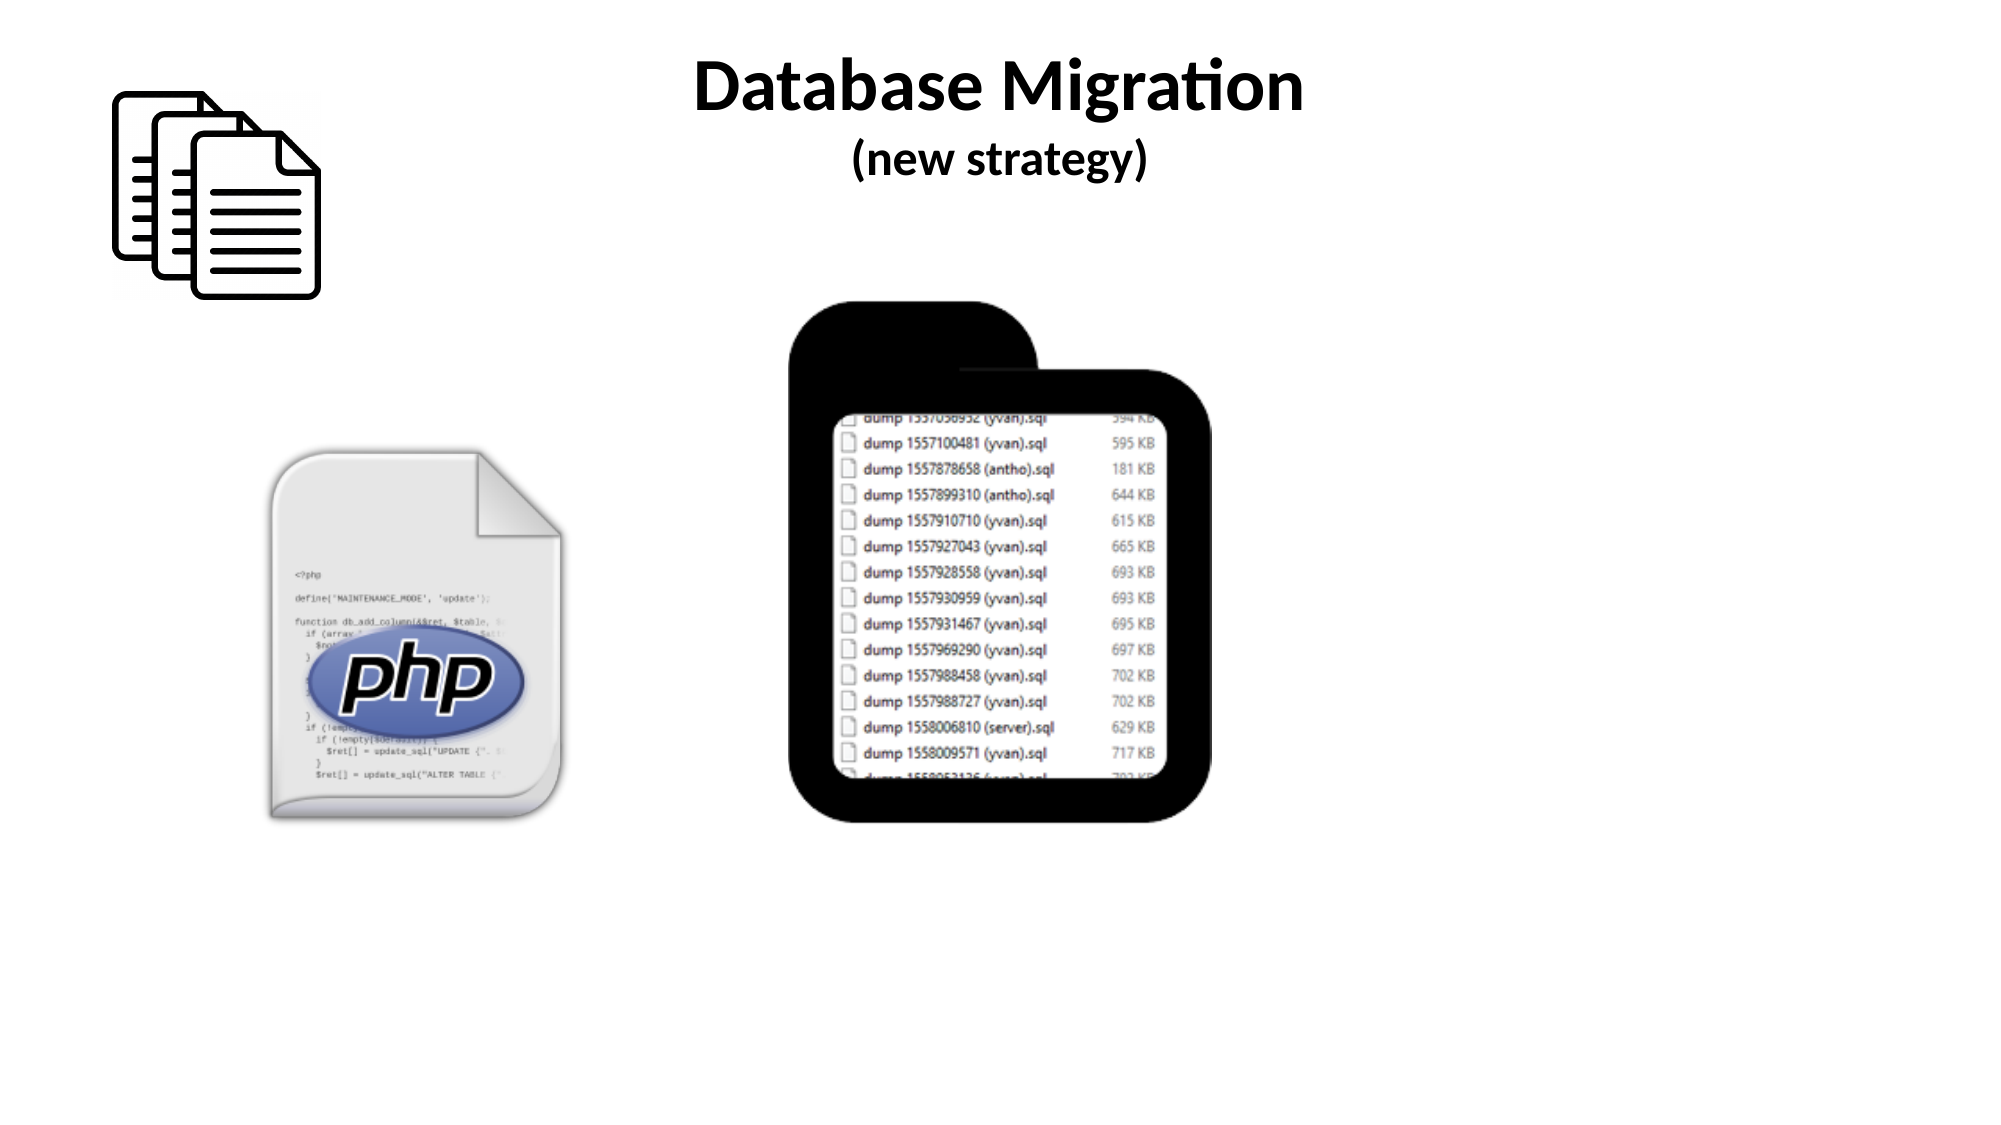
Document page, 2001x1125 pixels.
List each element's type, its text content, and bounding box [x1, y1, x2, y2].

picture [112, 91, 321, 301]
picture [788, 299, 1212, 825]
picture [216, 435, 617, 836]
text_box Database Migration (new strategy) [0, 27, 2000, 193]
